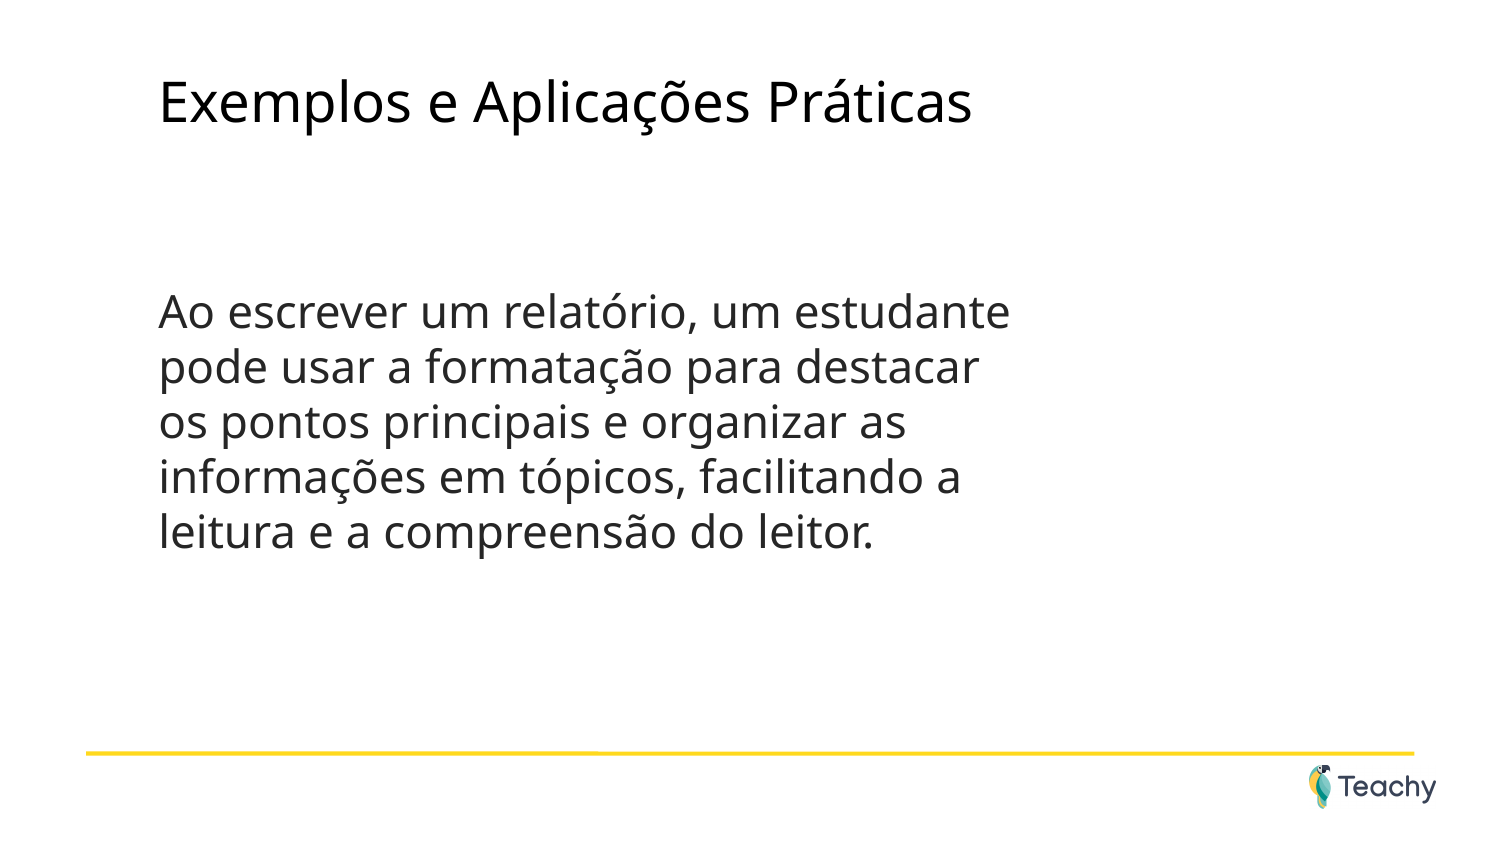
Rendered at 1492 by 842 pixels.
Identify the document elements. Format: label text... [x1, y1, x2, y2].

text_box Ao escrever um relatório, um estudante pode usar a formatação para destacar os pontos principais e organizar as informações em tópicos, facilitando a leitura e a compreensão do leitor. [143, 275, 1030, 566]
text_box Exemplos e Aplicações Práticas [143, 59, 1472, 142]
picture [1309, 765, 1436, 810]
